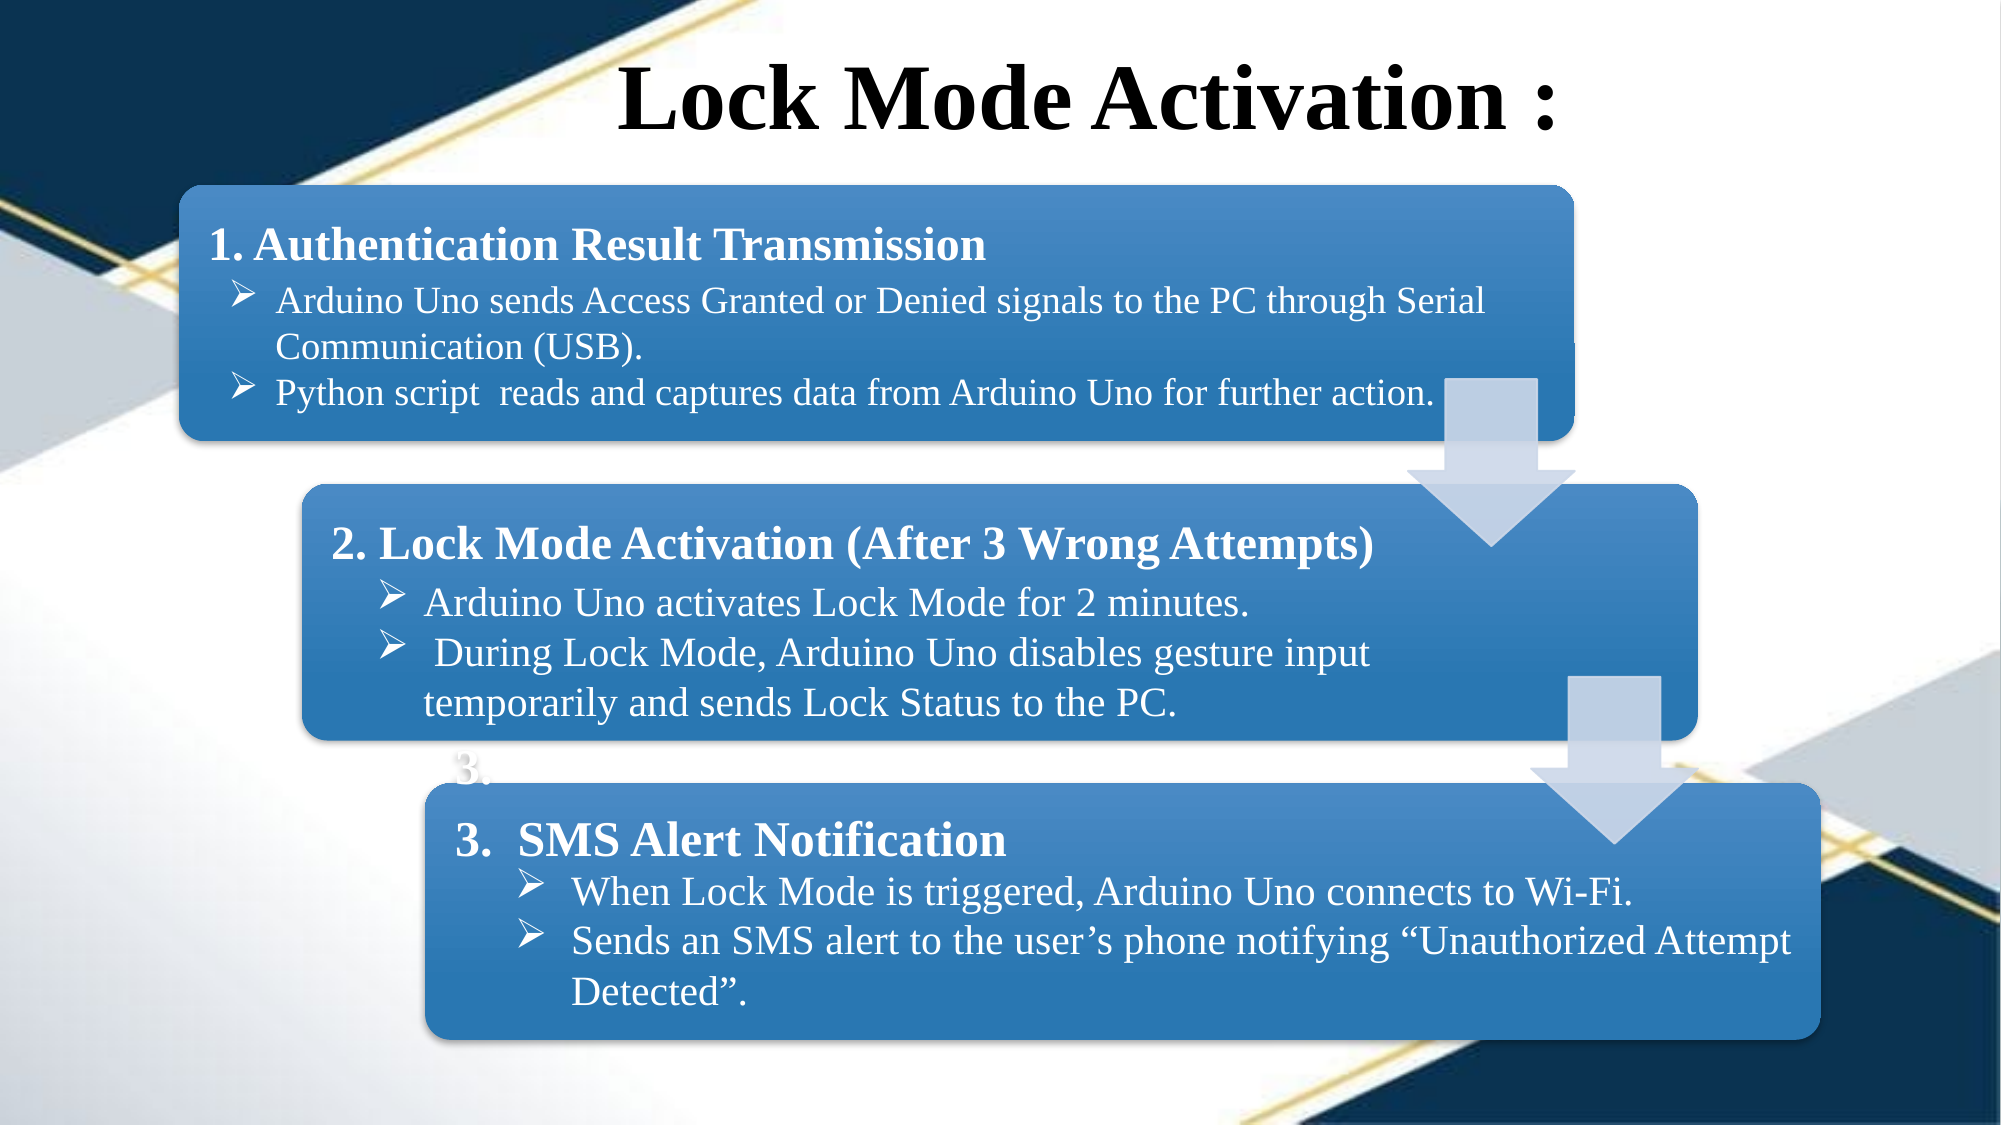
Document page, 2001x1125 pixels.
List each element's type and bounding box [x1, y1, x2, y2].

picture [0, 0, 2000, 1125]
text_box [178, 184, 1822, 1041]
